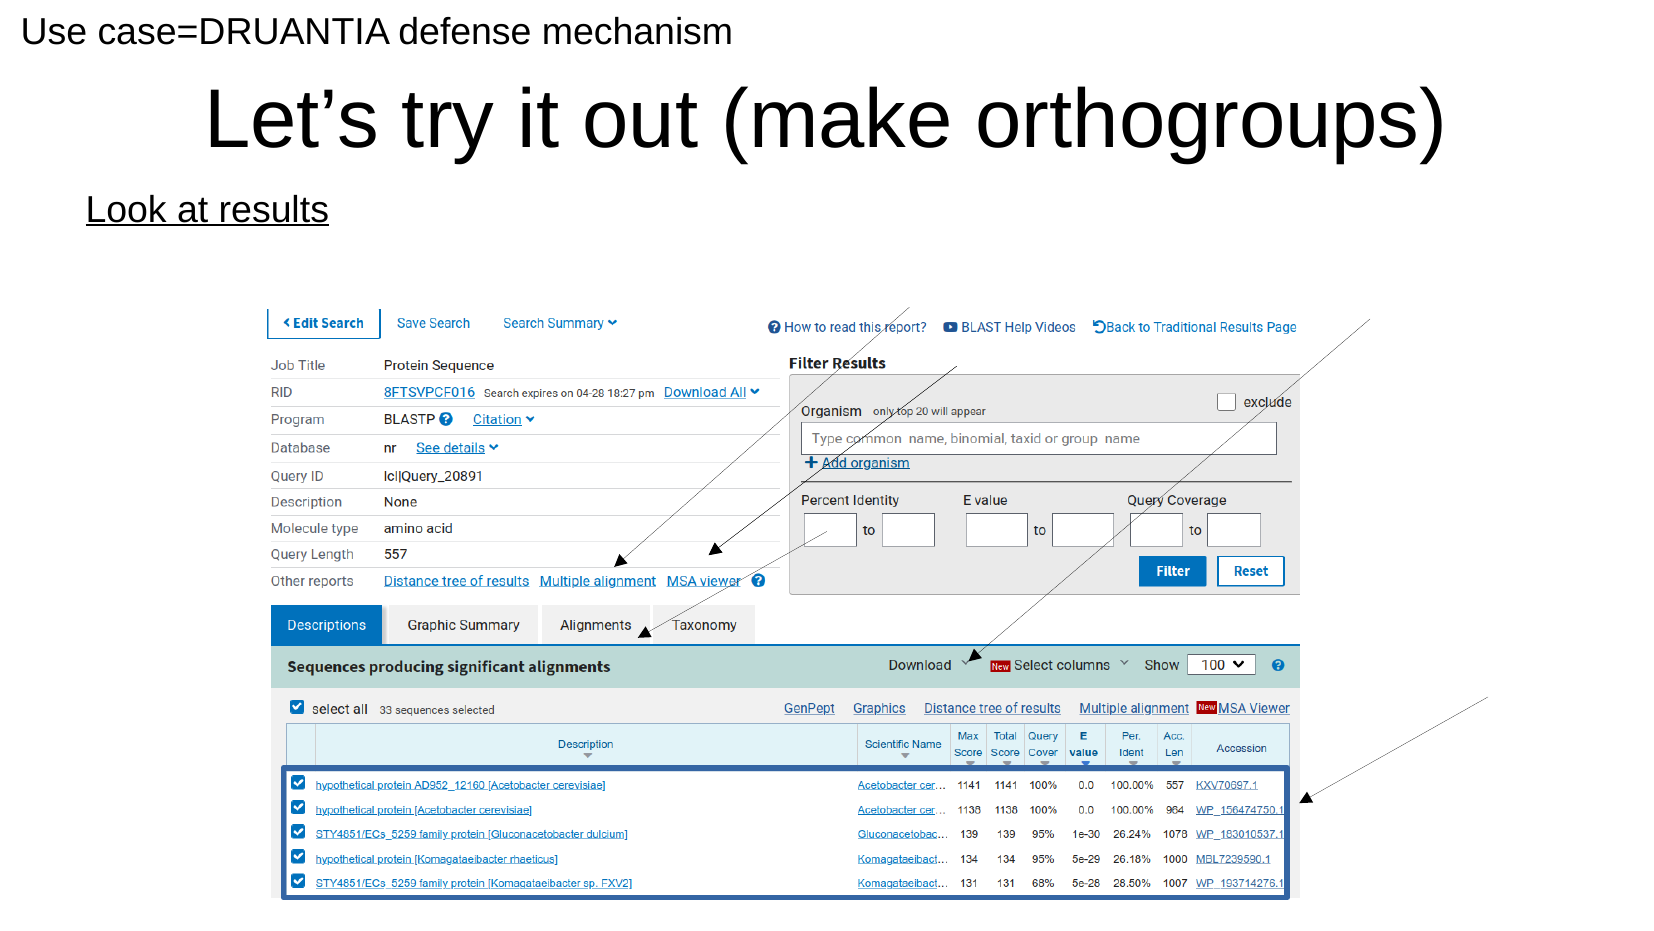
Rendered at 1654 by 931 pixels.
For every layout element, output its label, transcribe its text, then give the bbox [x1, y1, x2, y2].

text_box [82, 743, 1571, 931]
text_box Look at results [70, 177, 1170, 276]
text_box Let’s try it out (make orthogroups) [82, 37, 1571, 193]
text_box Use case=DRUANTIA defense mechanism [5, 0, 1406, 99]
picture [258, 309, 1300, 898]
text_box [1304, 696, 1489, 803]
